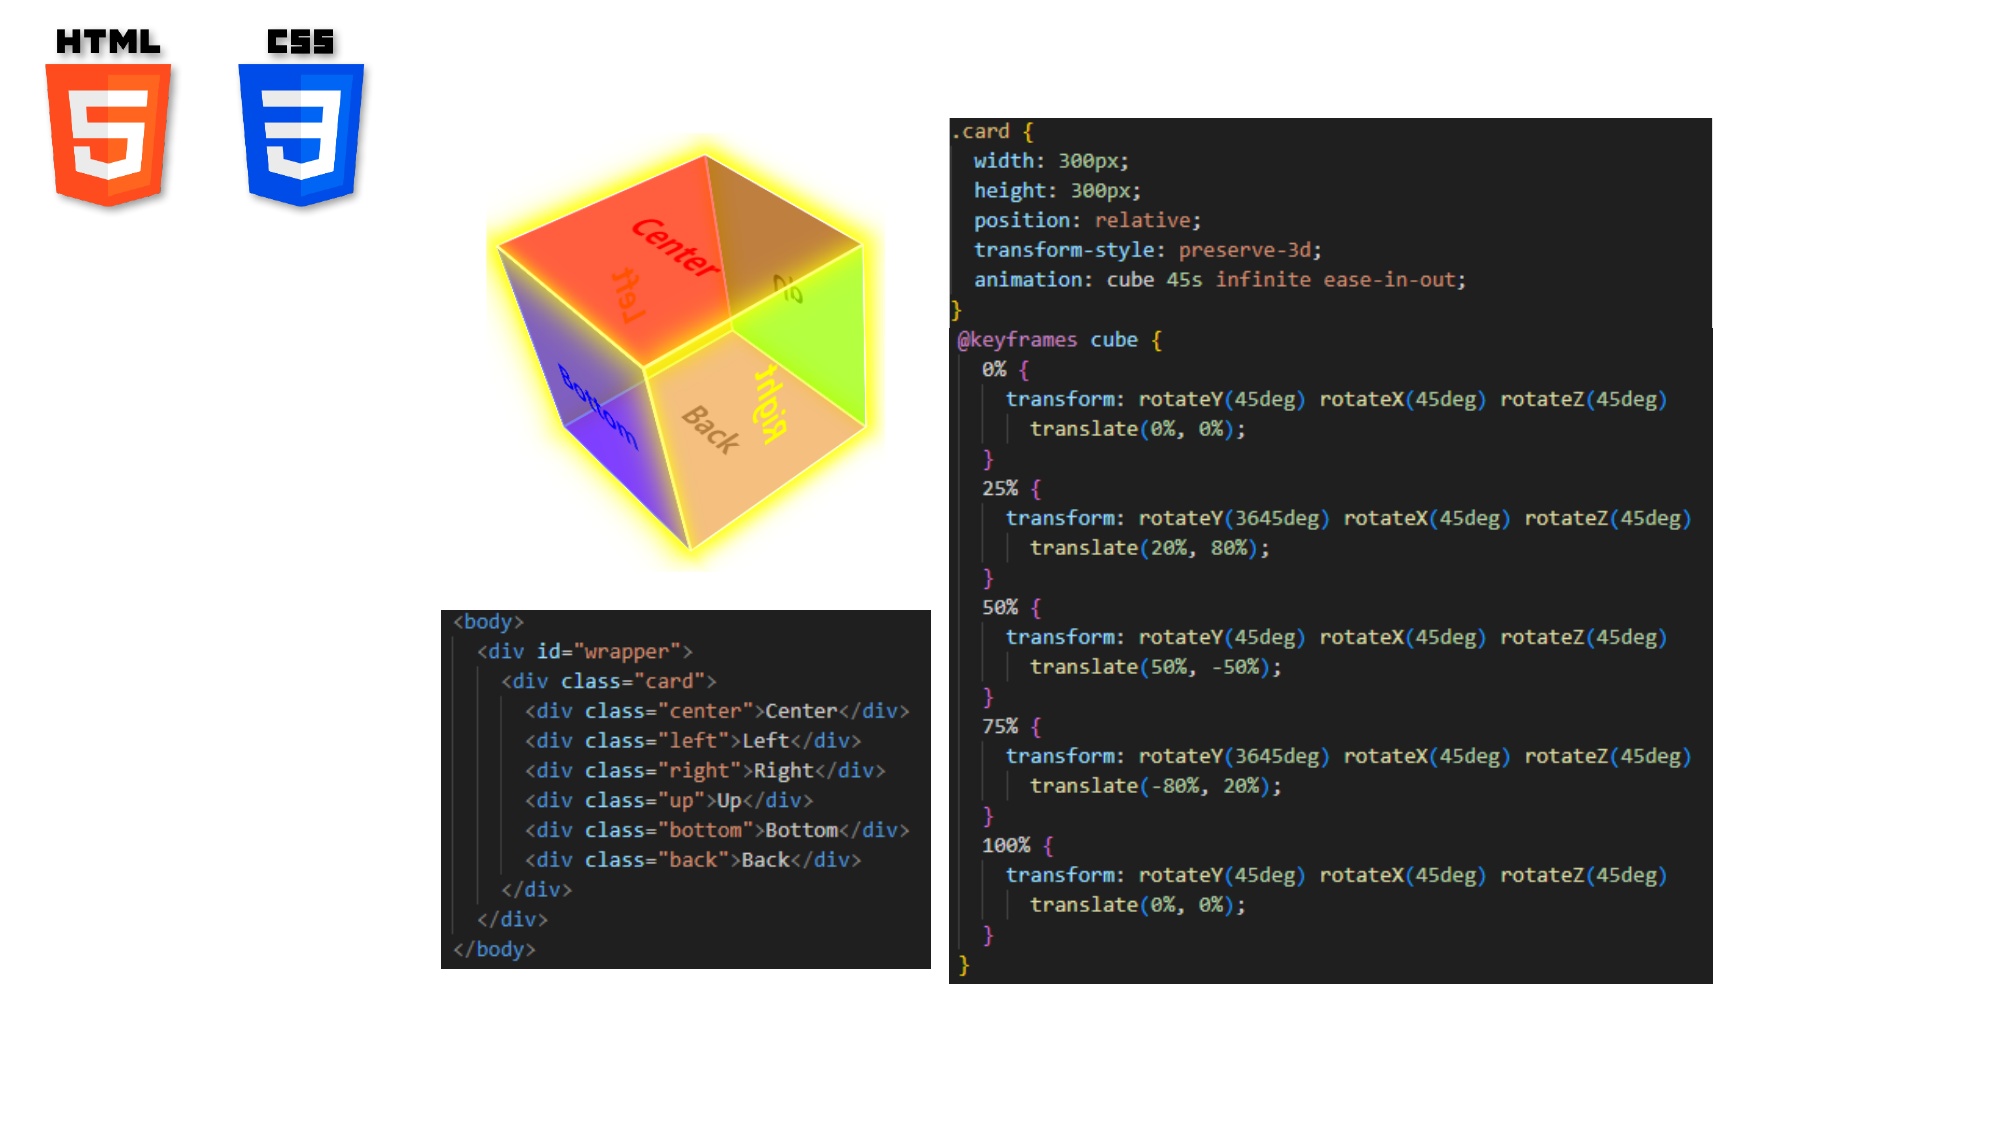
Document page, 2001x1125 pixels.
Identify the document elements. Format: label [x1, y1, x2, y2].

text_box [211, 28, 391, 208]
text_box [18, 28, 198, 208]
text_box [441, 118, 1713, 984]
